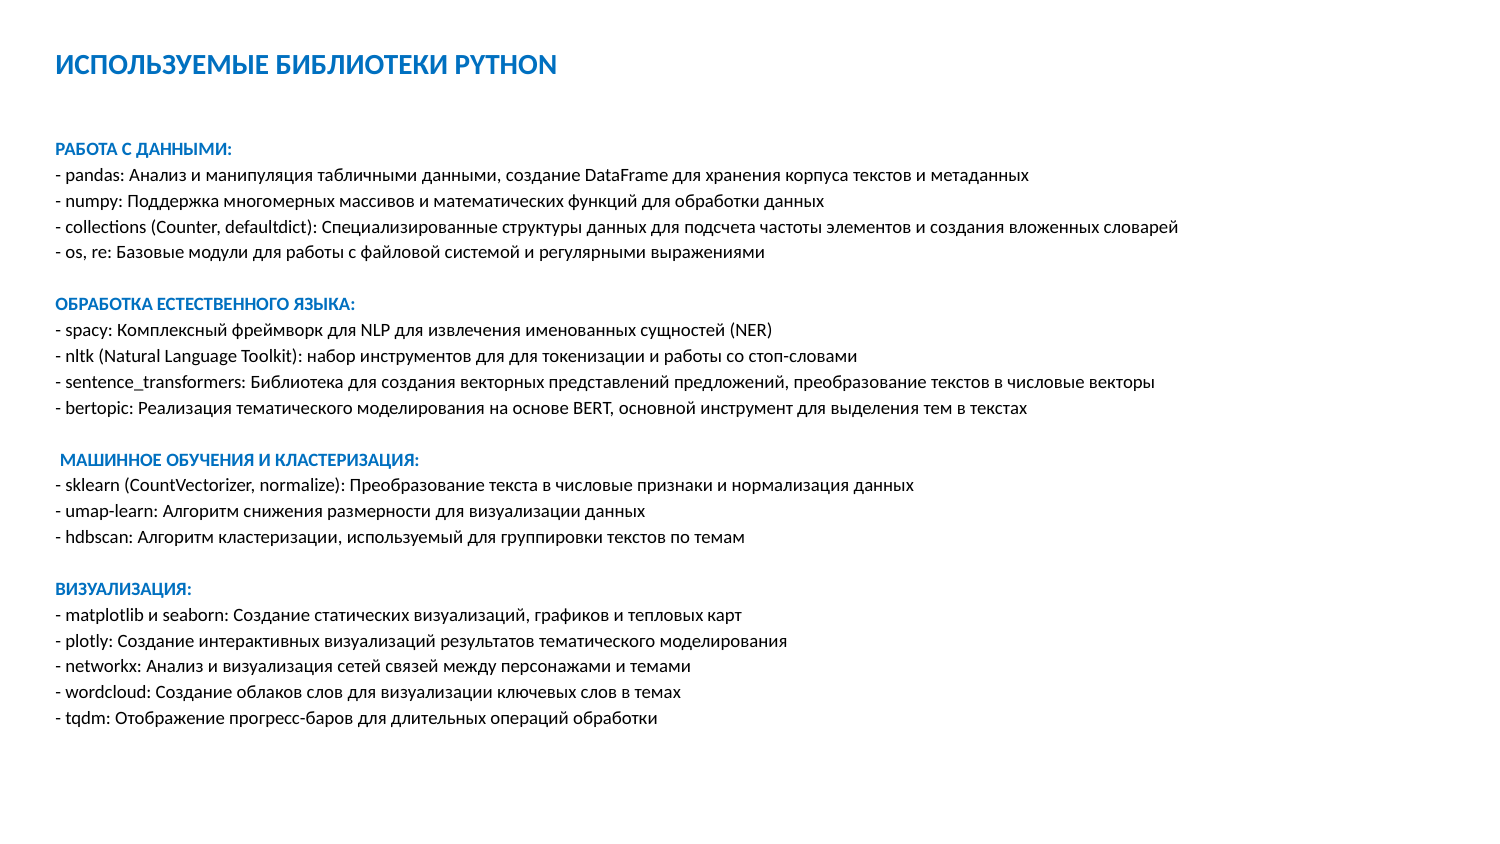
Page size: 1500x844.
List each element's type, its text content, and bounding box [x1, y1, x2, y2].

text_box РАБОТА С ДАННЫМИ: - pandas: Анализ и манипуляция табличными данными, создание DataFrame для хранения корпуса текстов и метаданных - numpy: Поддержка многомерных массивов и математических функций для обработки данных - collections (Counter, defaultdict): Специализированные структуры данных для подсчета частоты элементов и создания вложенных словарей - os, re: Базовые модули для работы с файловой системой и регулярными выражениями ОБРАБОТКА ЕСТЕСТВЕННОГО ЯЗЫКА: - spacy: Комплексный фреймворк для NLP для извлечения именованных сущностей (NER) - nltk (Natural Language Toolkit): набор инструментов для для токенизации и работы со стоп-словами - sentence_transformers: Библиотека для создания векторных представлений предложений, преобразование текстов в числовые векторы - bertopic: Реализация тематического моделирования на основе BERT, основной инструмент для выделения тем в текстах МАШИННОЕ ОБУЧЕНИЯ И КЛАСТЕРИЗАЦИЯ: - sklearn (CountVectorizer, normalize): Преобразование текста в числовые признаки и нормализация данных - umap-learn: Алгоритм снижения размерности для визуализации данных - hdbscan: Алгоритм кластеризации, используемый для группировки текстов по темам ВИЗУАЛИЗАЦИЯ: - matplotlib и seaborn: Создание статических визуализаций, графиков и тепловых карт - plotly: Создание интерактивных визуализаций результатов тематического моделирования - networkx: Анализ и визуализация сетей связей между персонажами и темами - wordcloud: Создание облаков слов для визуализации ключевых слов в темах - tqdm: Отображение прогресс-баров для длительных операций обработки [44, 127, 1428, 734]
text_box ИСПОЛЬЗУЕМЫЕ БИБЛИОТЕКИ PYTHON [44, 34, 795, 87]
